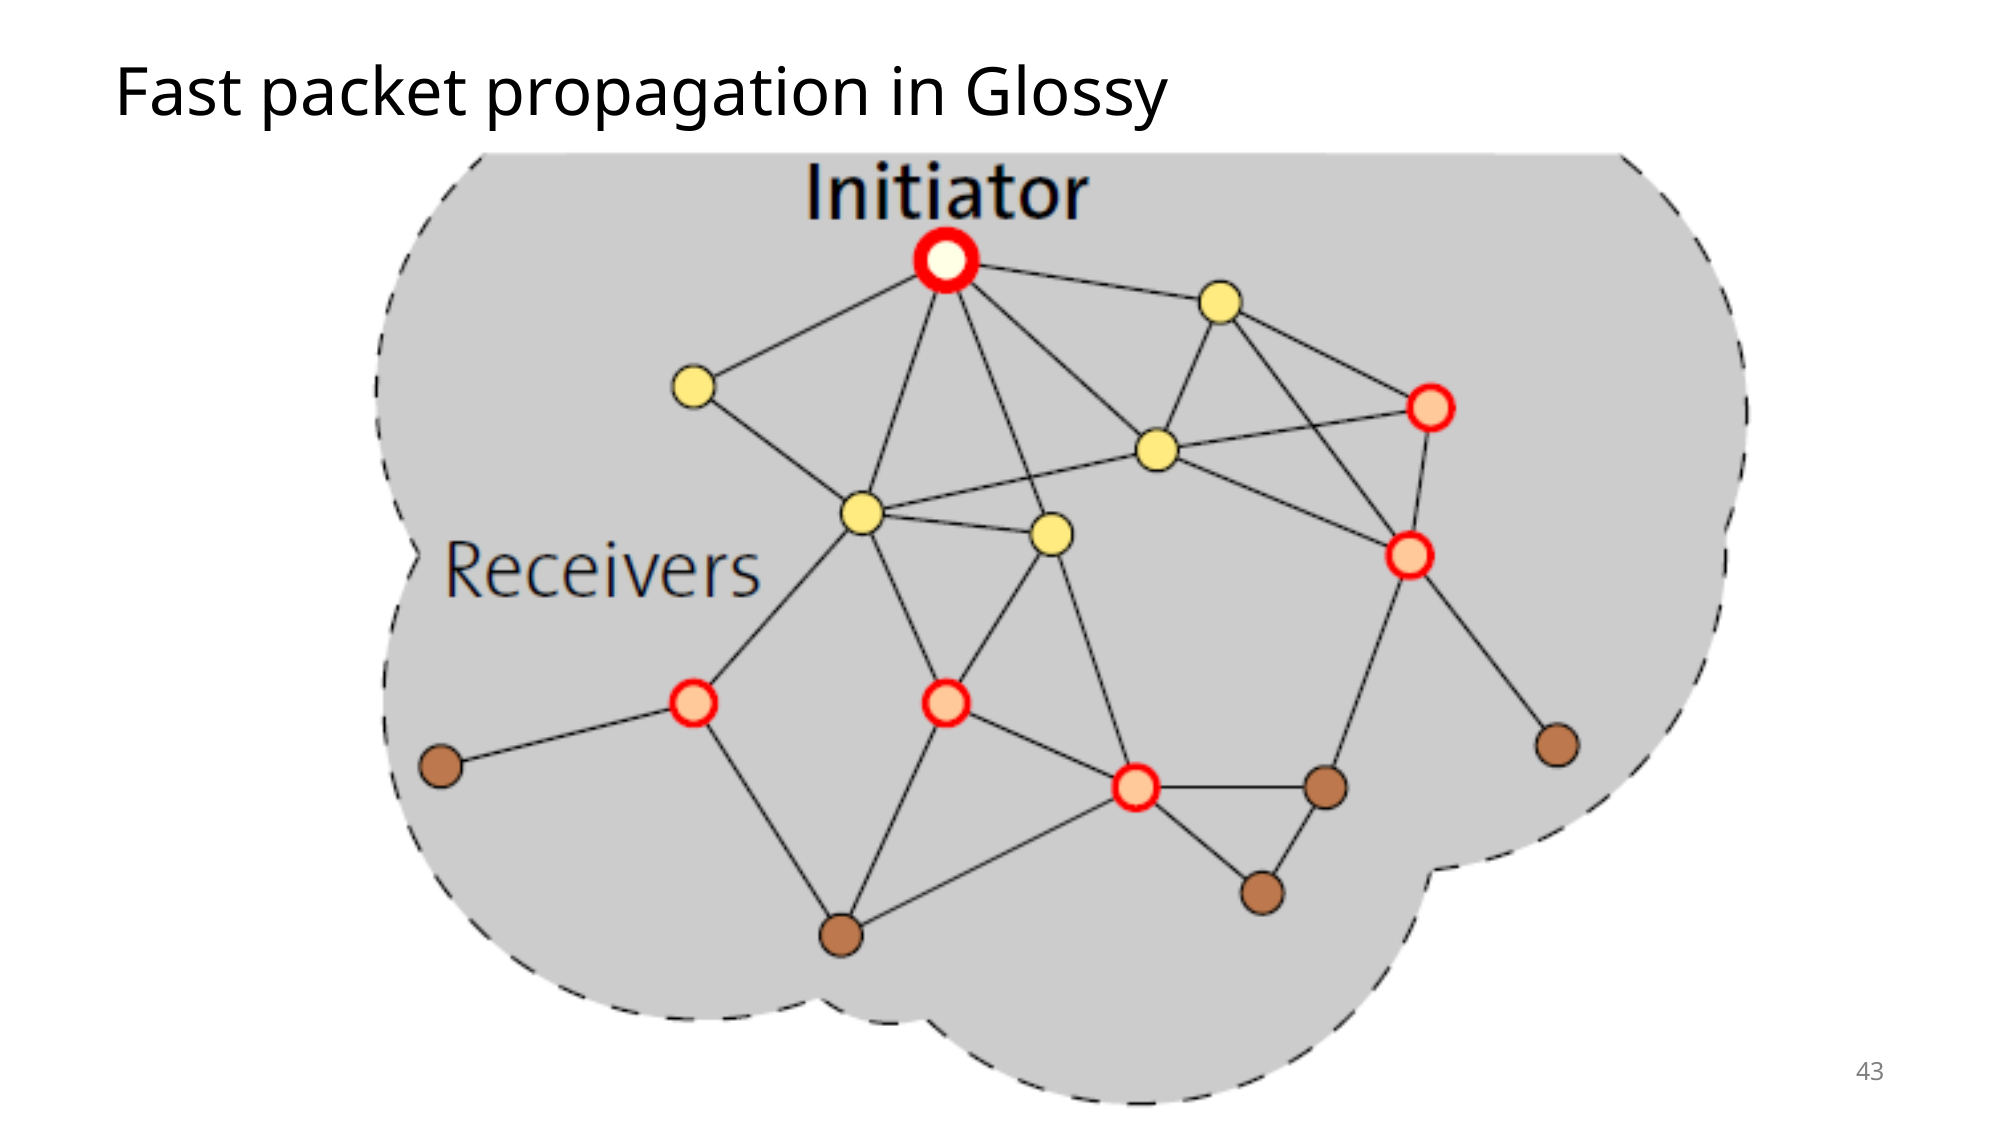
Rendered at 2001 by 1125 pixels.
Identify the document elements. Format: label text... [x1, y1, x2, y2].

slide_number 43 [1811, 1042, 1900, 1103]
picture [291, 127, 1811, 1125]
title Fast packet propagation in Glossy [99, 37, 1900, 150]
